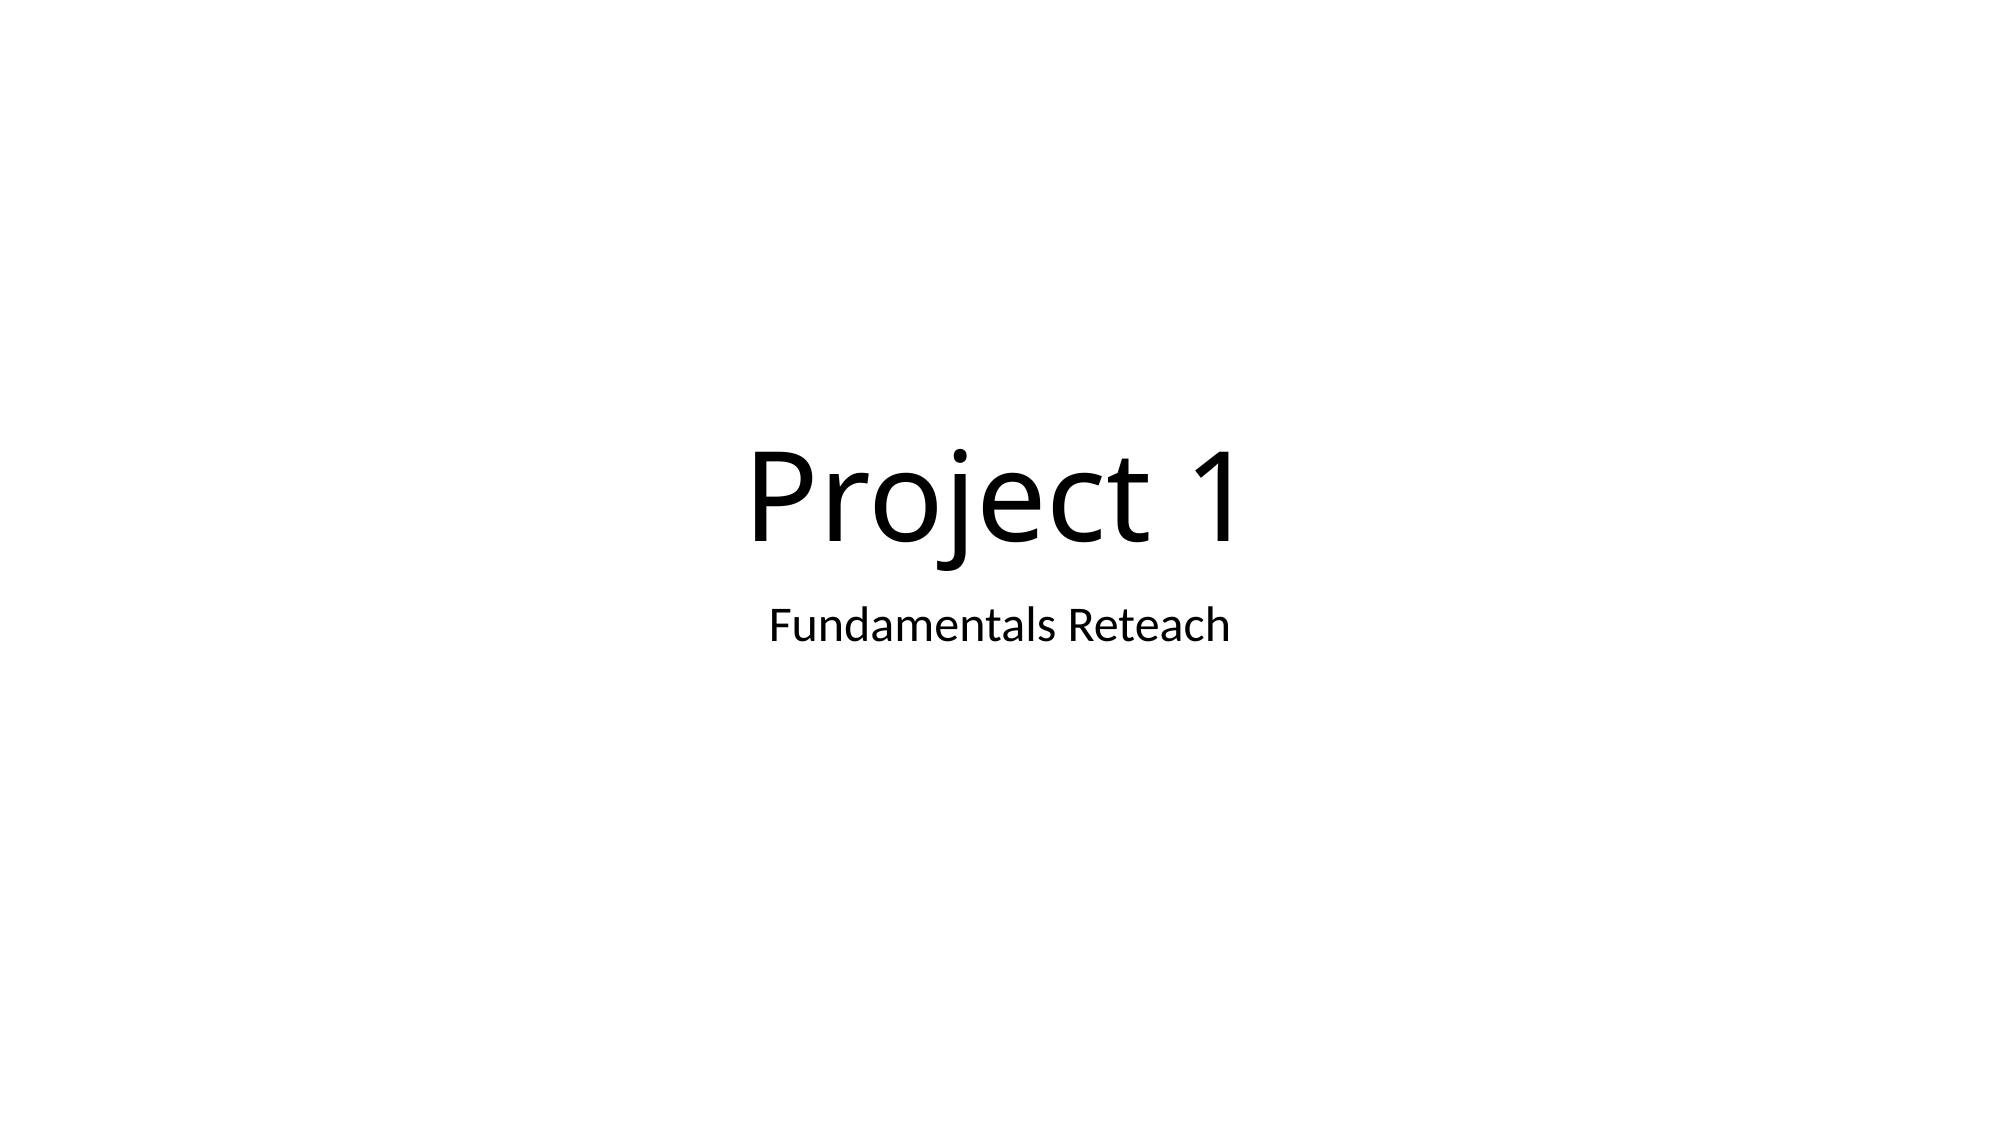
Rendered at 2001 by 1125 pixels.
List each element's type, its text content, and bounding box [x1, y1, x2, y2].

subtitle Fundamentals Reteach [249, 590, 1750, 863]
title Project 1 [249, 184, 1750, 576]
